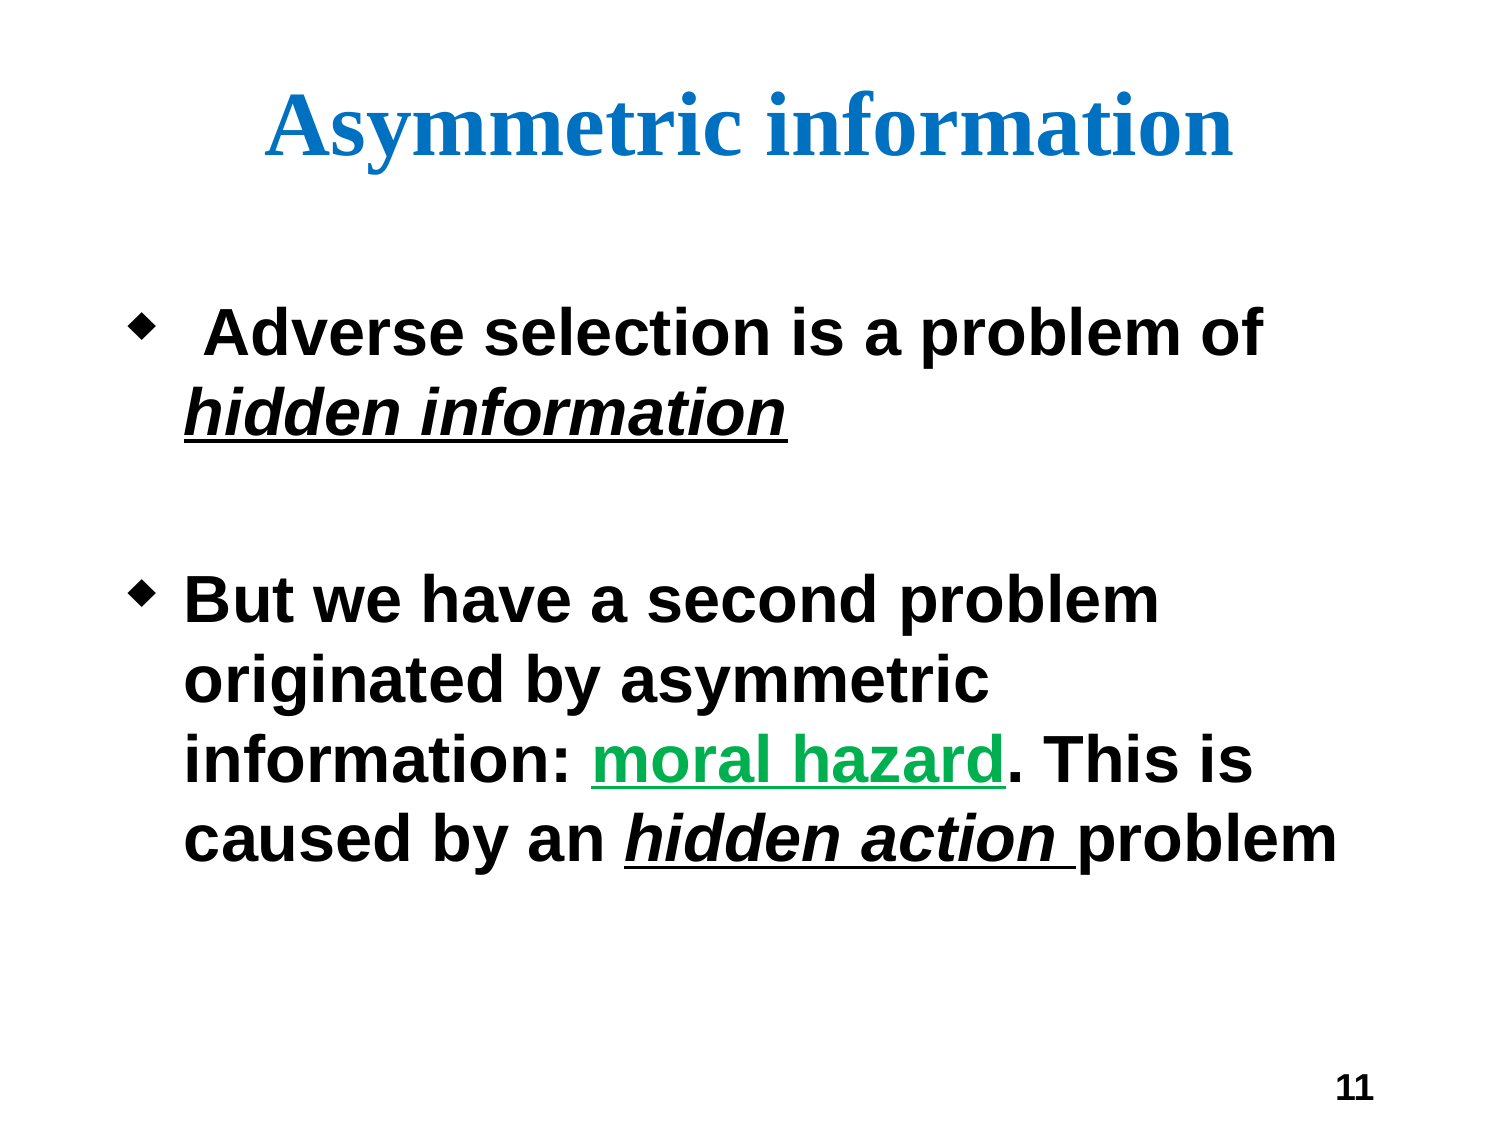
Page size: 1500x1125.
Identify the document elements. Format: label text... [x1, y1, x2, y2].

list Adverse selection is a problem of hidden information But we have a second problem originated by asymmetric information: moral hazard. This is caused by an hidden action problem [112, 281, 1388, 963]
title Asymmetric information [0, 0, 1500, 238]
